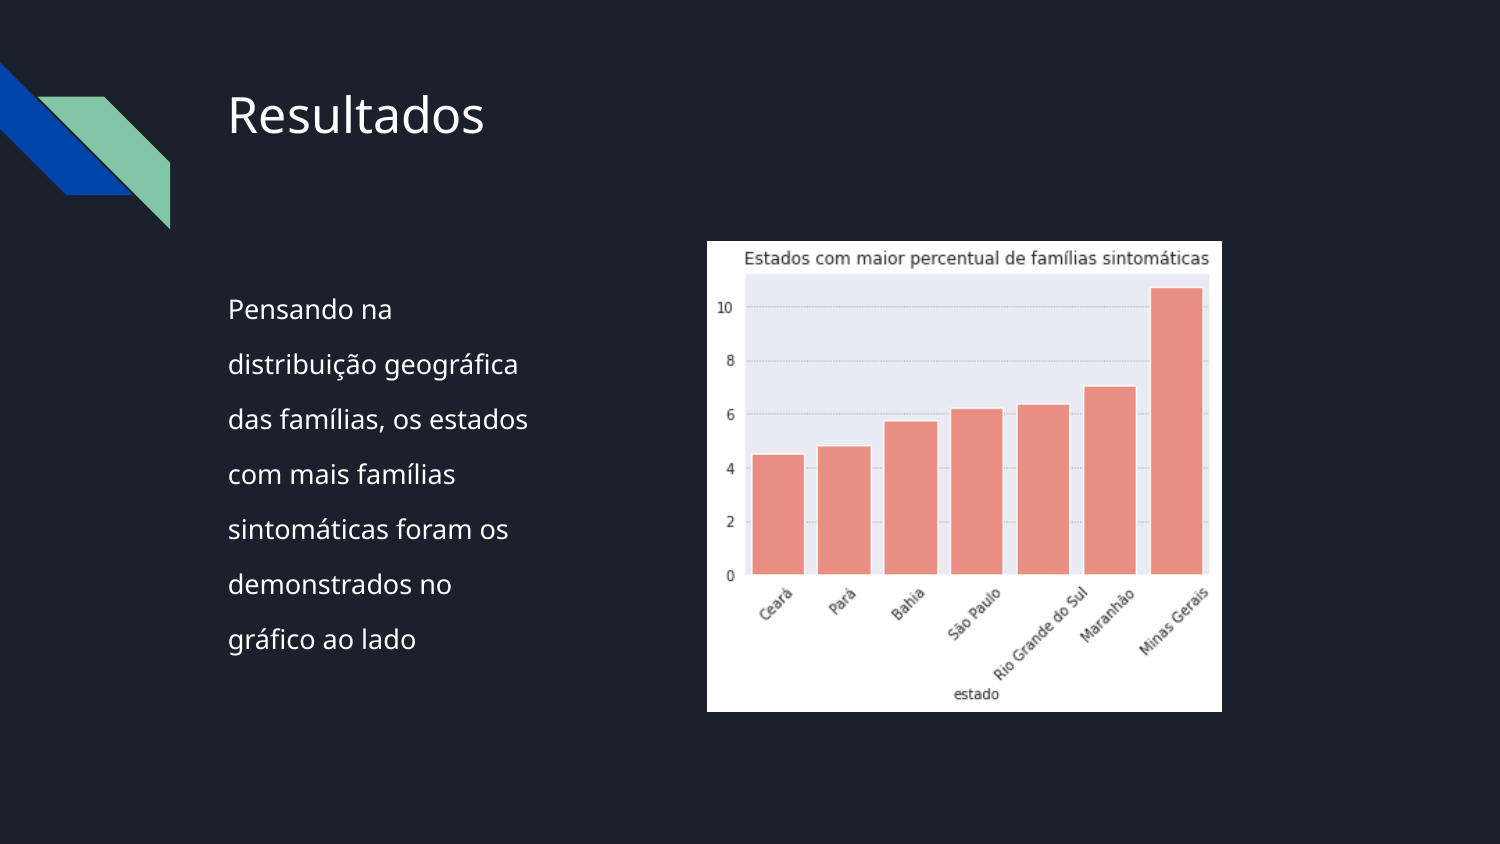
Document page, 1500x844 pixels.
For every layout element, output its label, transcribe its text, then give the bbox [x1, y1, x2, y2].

list Pensando na distribuição geográfica das famílias, os estados com mais famílias sintomáticas foram os demonstrados no gráfico ao lado [212, 257, 559, 735]
picture [706, 241, 1222, 712]
title Resultados [212, 64, 1368, 215]
